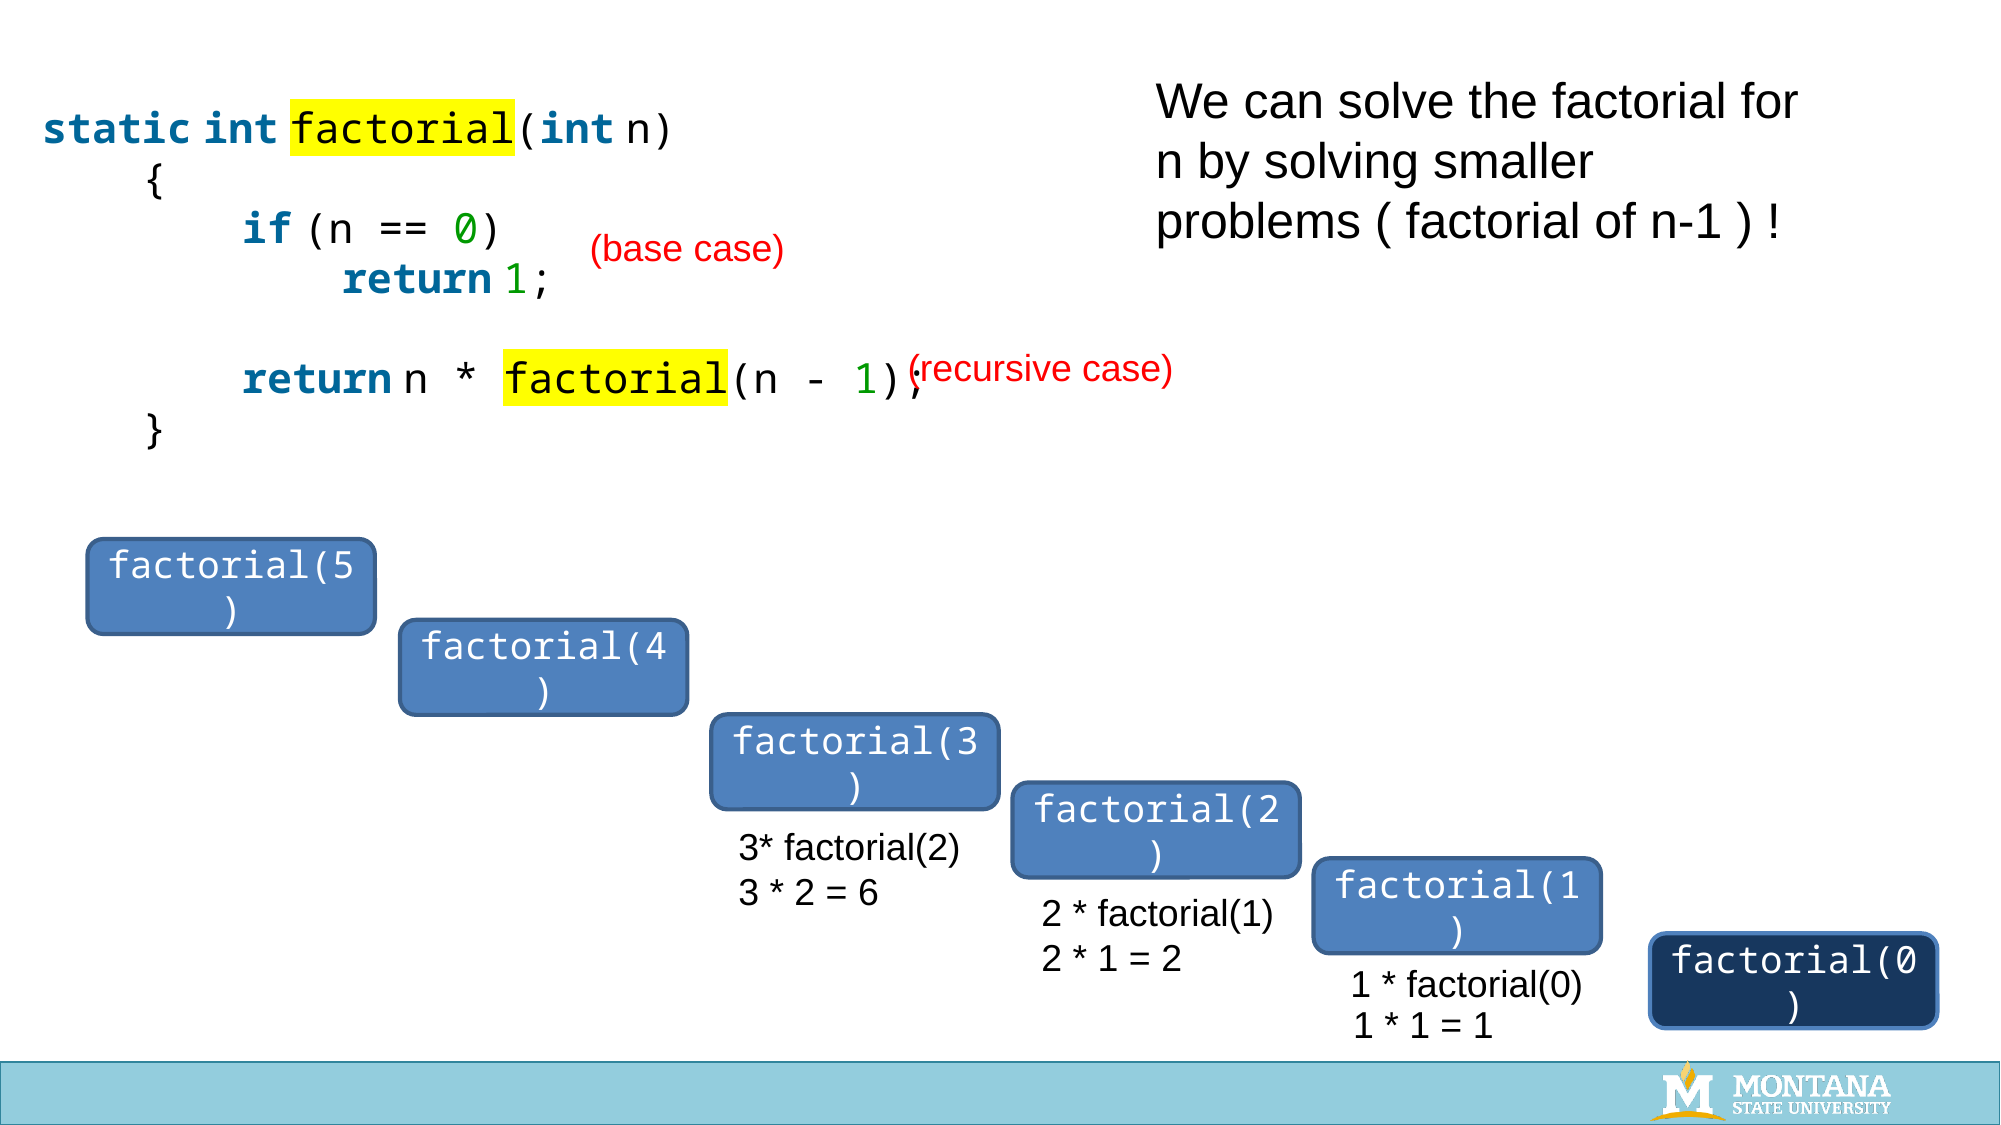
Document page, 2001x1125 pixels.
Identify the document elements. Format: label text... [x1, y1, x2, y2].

text_box factorial(4) [397, 617, 690, 717]
text_box (recursive case) [892, 336, 1189, 396]
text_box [1892, 1060, 2000, 1125]
text_box 3* factorial(2) 3 * 2 = 6 [723, 815, 976, 920]
text_box 1 * factorial(0) [1335, 952, 1599, 1013]
text_box 2 * factorial(1) 2 * 1 = 2 [1026, 881, 1290, 987]
text_box factorial(5) [85, 536, 378, 637]
text_box We can solve the factorial for n by solving smaller problems ( factorial of n-1 ) ! [1140, 60, 1822, 256]
text_box (base case) [574, 216, 800, 276]
text_box factorial(3) [709, 712, 1001, 812]
text_box factorial(0) [1647, 931, 1940, 1031]
text_box 1 * 1 = 1 [1338, 993, 1509, 1053]
text_box factorial(2) [1010, 780, 1303, 880]
picture [1649, 1060, 1892, 1122]
text_box factorial(1) [1311, 856, 1604, 956]
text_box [0, 1060, 1647, 1125]
text_box static int factorial(int n) { if (n == 0) return 1; return n * factorial(n - 1); } [42, 101, 929, 452]
